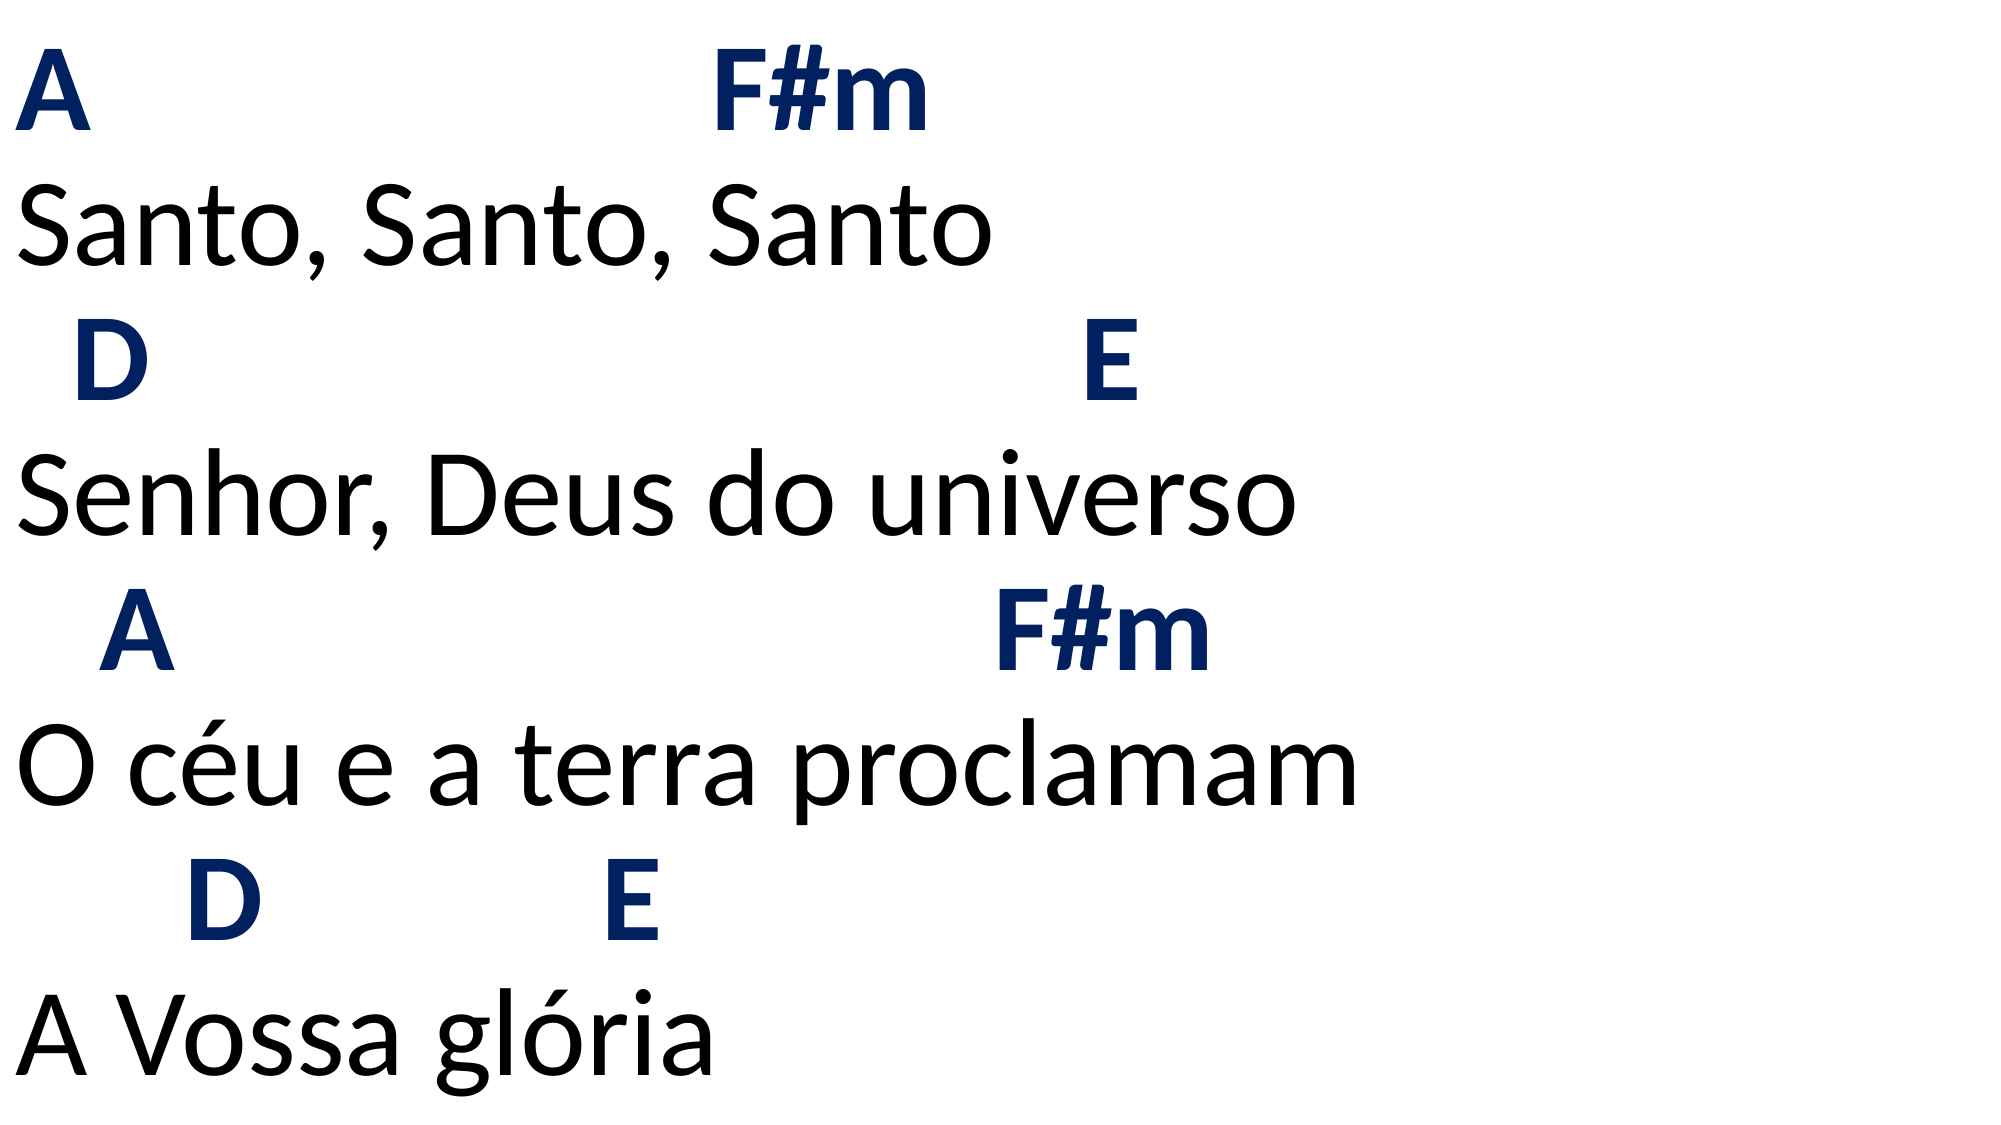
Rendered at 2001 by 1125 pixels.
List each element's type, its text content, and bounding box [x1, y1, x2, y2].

title A F#m Santo, Santo, Santo D E Senhor, Deus do universo A F#m O céu e a terra proclamam D E A Vossa glória [0, 0, 2000, 1125]
